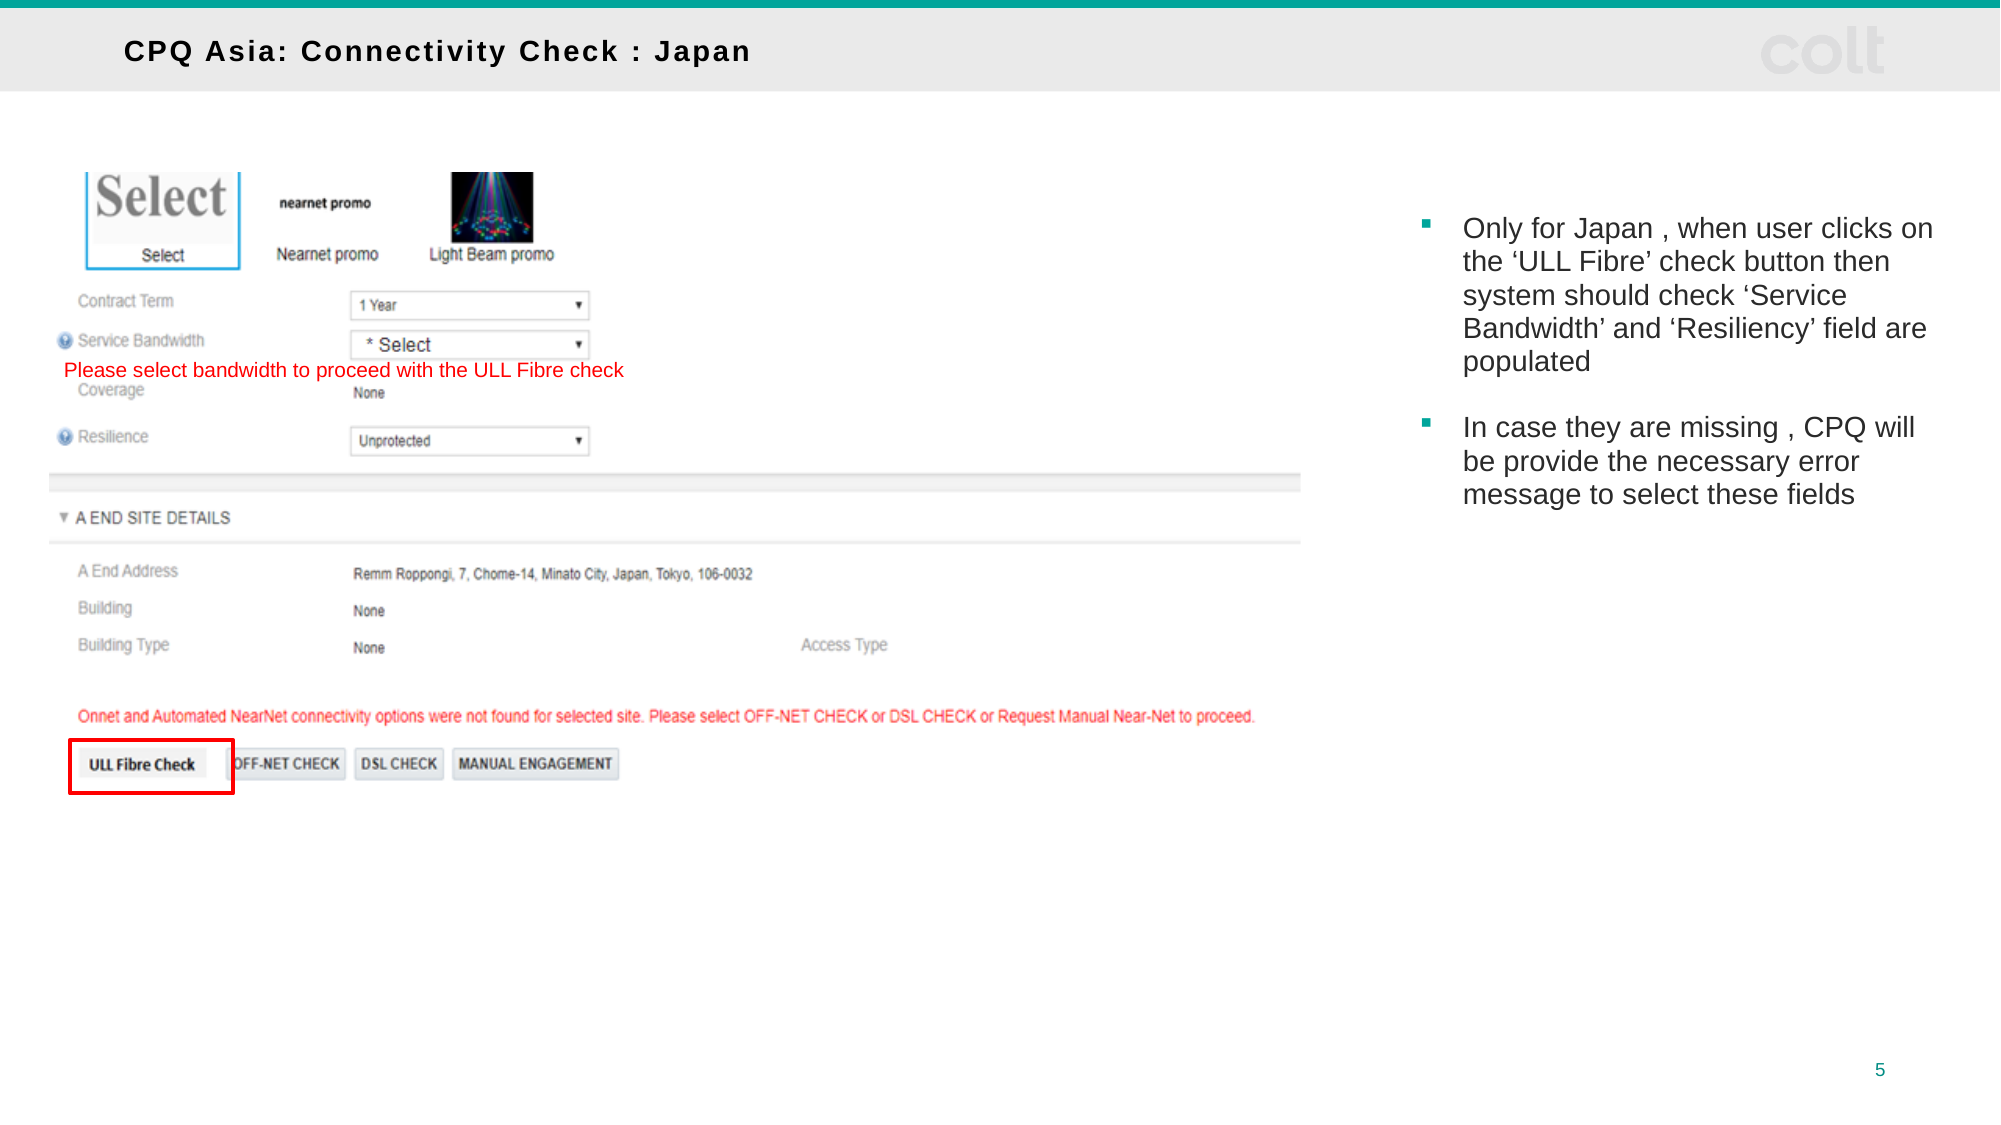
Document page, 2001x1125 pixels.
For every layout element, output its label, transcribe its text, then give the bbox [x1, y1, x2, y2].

slide_number 5 [1821, 1059, 1886, 1080]
title CPQ Asia: Connectivity Check : Japan [0, 8, 2000, 92]
picture [48, 172, 1330, 881]
list Only for Japan , when user clicks on the ‘ULL Fibre’ check button then system should check ‘Service Bandwidth’ and ‘Resiliency’ field are populated In case they are missing , CPQ will be provide the necessary error message to select these fields [1407, 143, 1950, 910]
